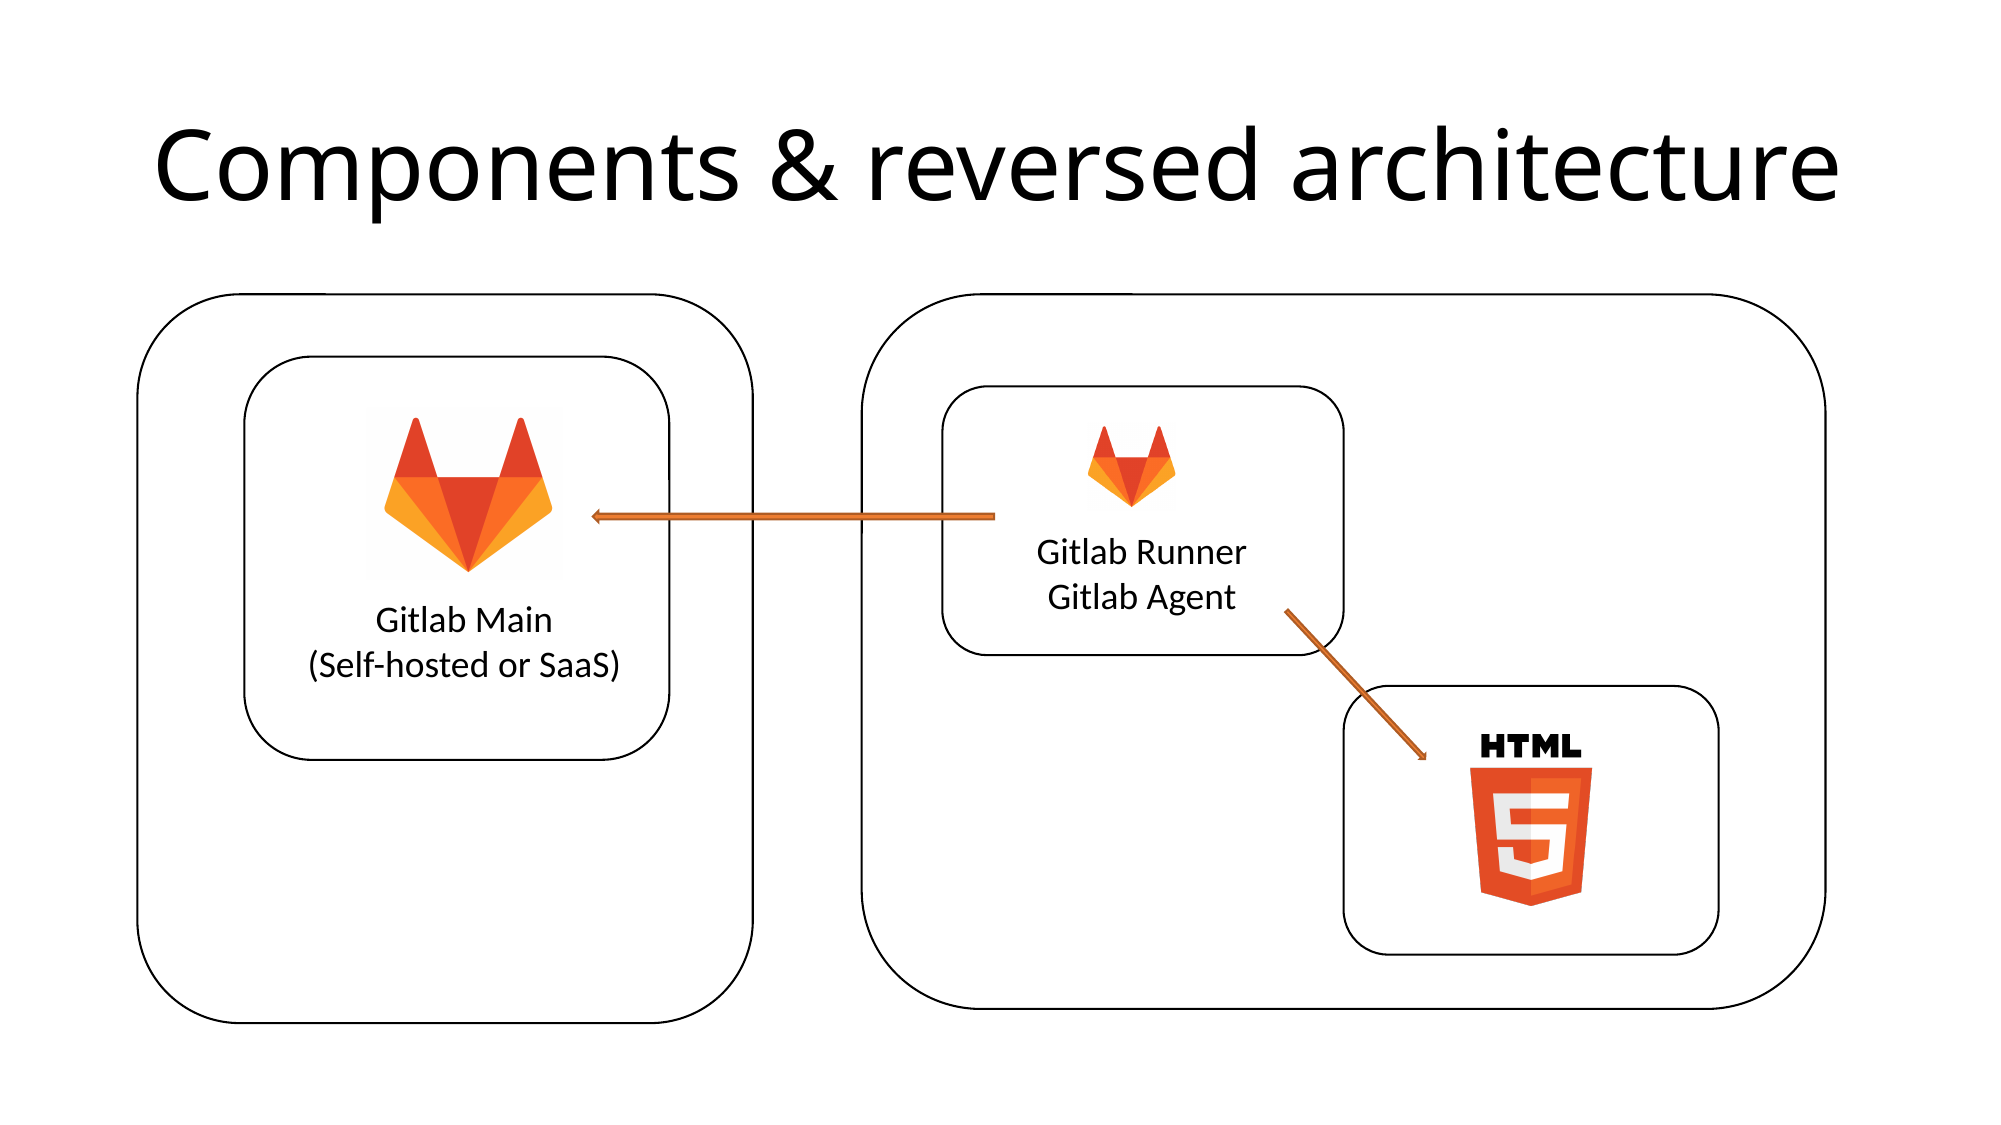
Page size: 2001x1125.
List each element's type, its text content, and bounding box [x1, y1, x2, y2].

picture [1445, 734, 1617, 906]
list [366, 407, 563, 580]
text_box [860, 293, 1827, 1010]
text_box [941, 385, 1345, 657]
text_box [243, 355, 671, 761]
picture [1087, 422, 1176, 511]
text_box [1283, 608, 1427, 761]
title Components & reversed architecture [137, 59, 1863, 278]
text_box [591, 508, 996, 525]
text_box Gitlab Main (Self-hosted or SaaS) [292, 588, 637, 693]
text_box [1342, 684, 1720, 956]
text_box [136, 293, 754, 1025]
